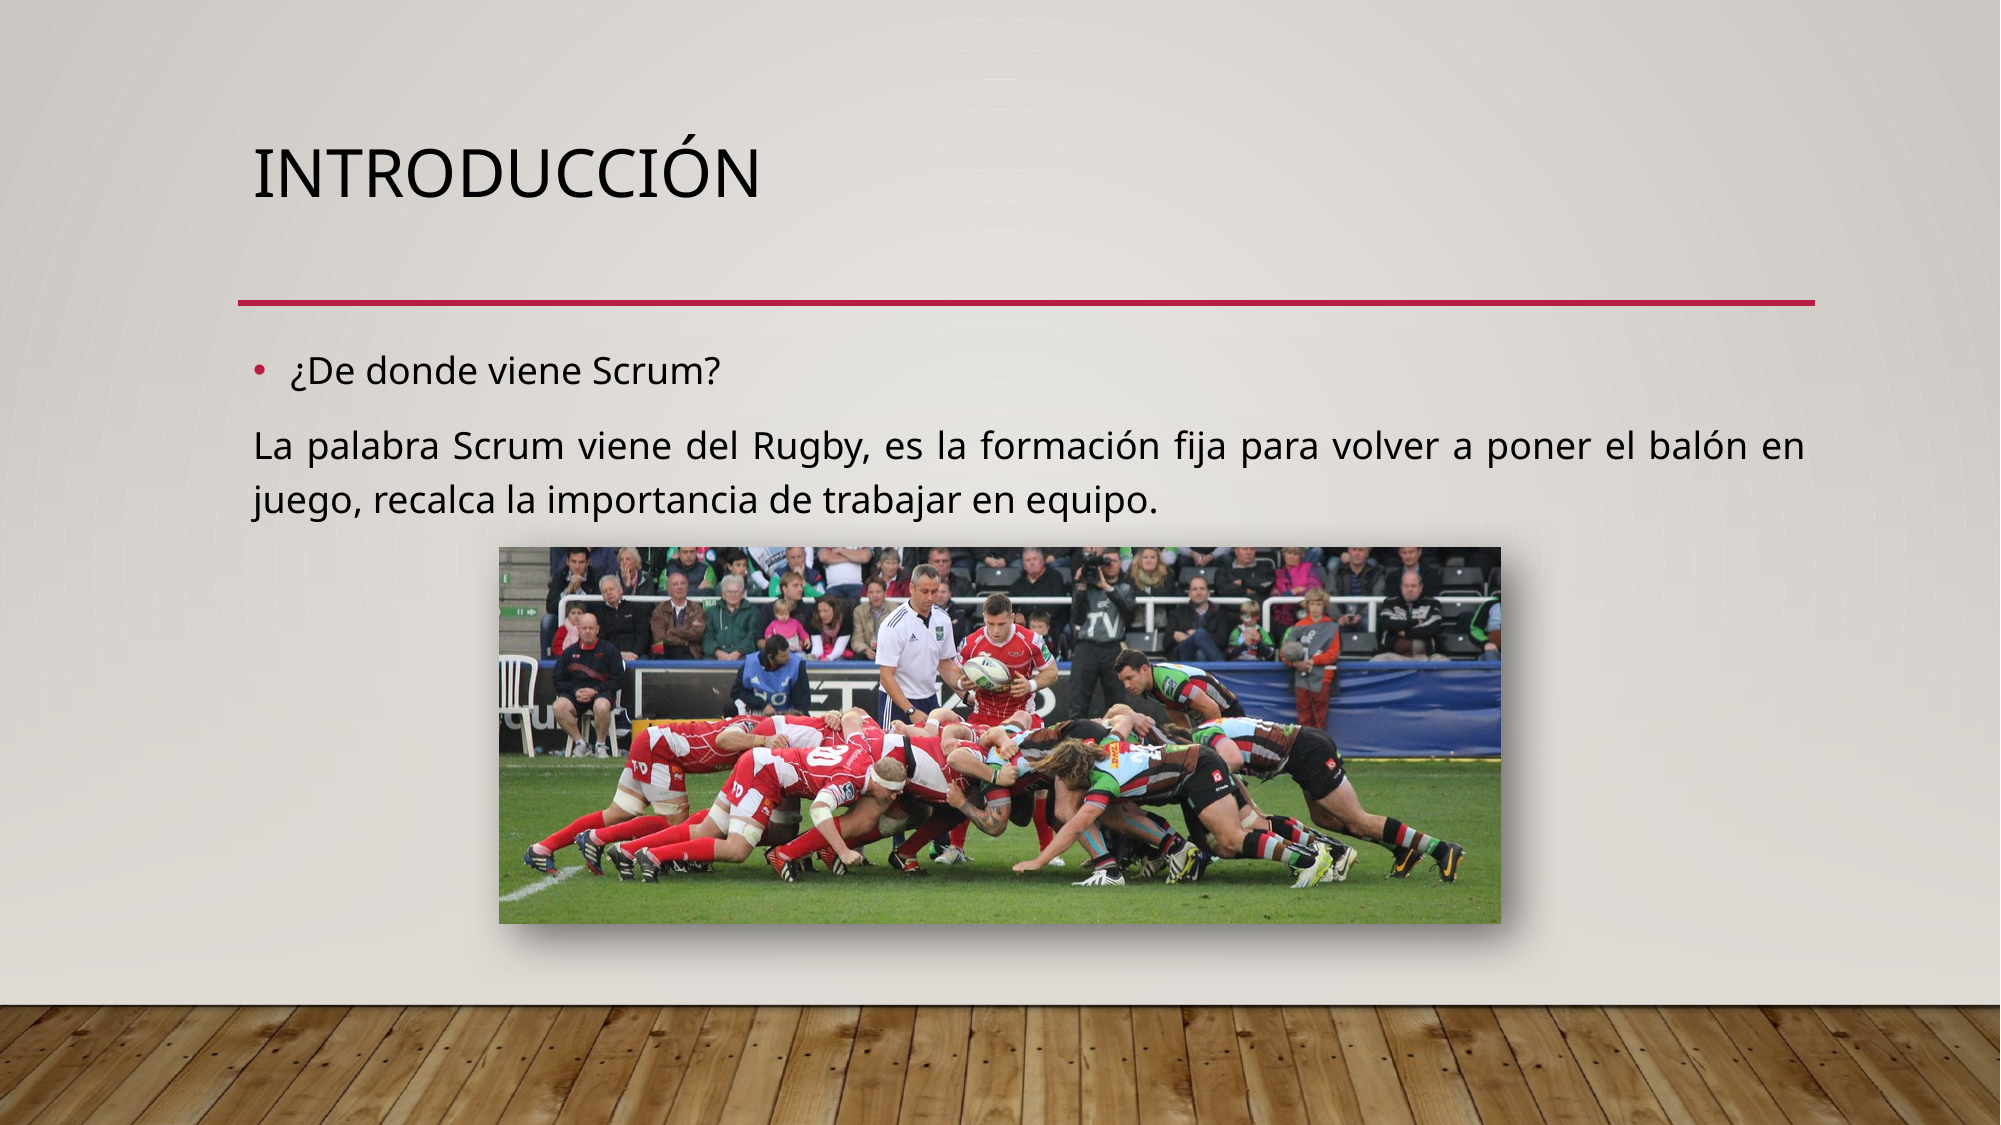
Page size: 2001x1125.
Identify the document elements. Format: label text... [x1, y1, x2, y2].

title introducción [238, 131, 1814, 305]
picture [499, 547, 1501, 924]
picture [0, 1005, 2000, 1125]
list ¿De donde viene Scrum? La palabra Scrum viene del Rugby, es la formación fija para volver a poner el balón en juego, recalca la importancia de trabajar en equipo. [238, 330, 1823, 897]
